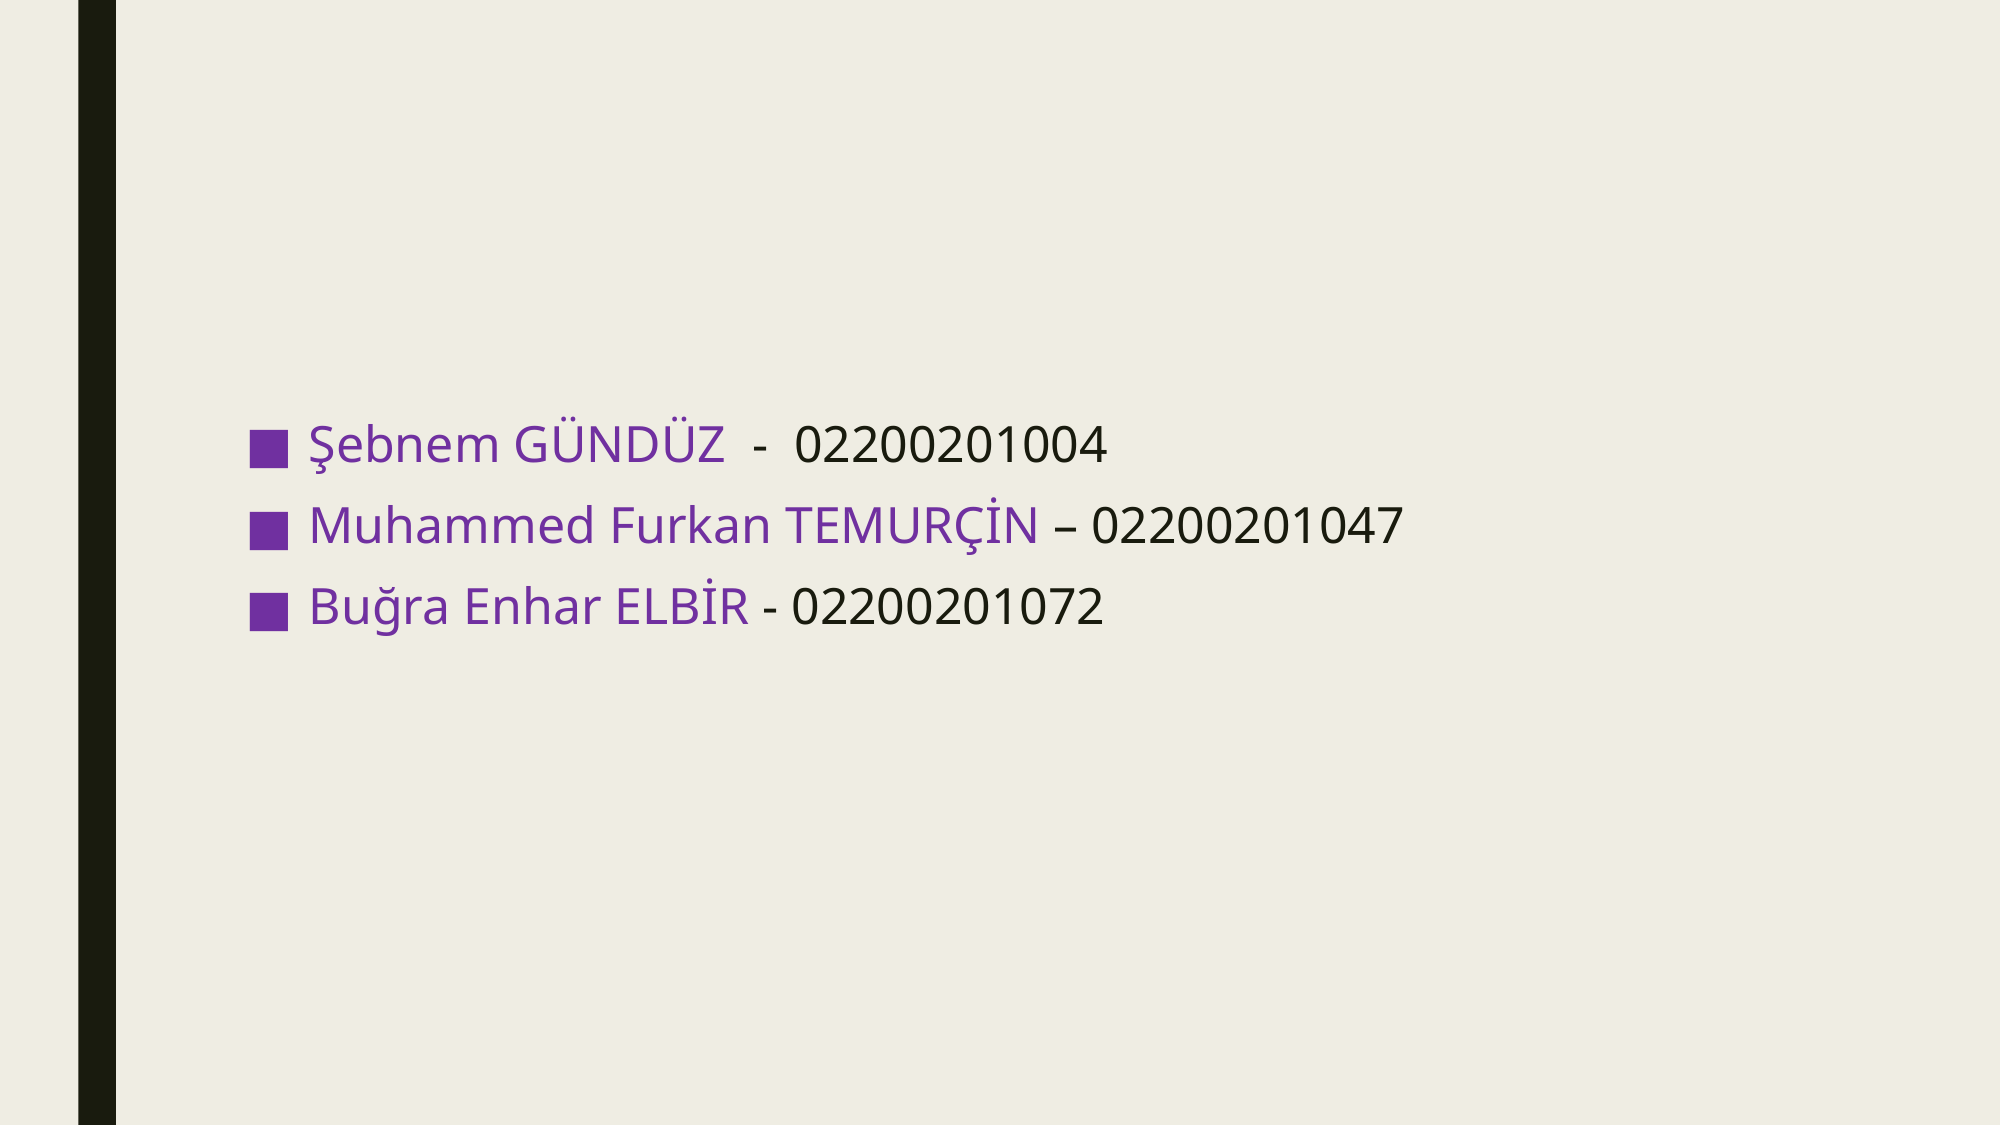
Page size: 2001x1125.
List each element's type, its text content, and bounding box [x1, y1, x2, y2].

list Şebnem GÜNDÜZ - 02200201004 Muhammed Furkan TEMURÇİN – 02200201047 Buğra Enhar ELBİR - 02200201072 [230, 409, 1806, 689]
